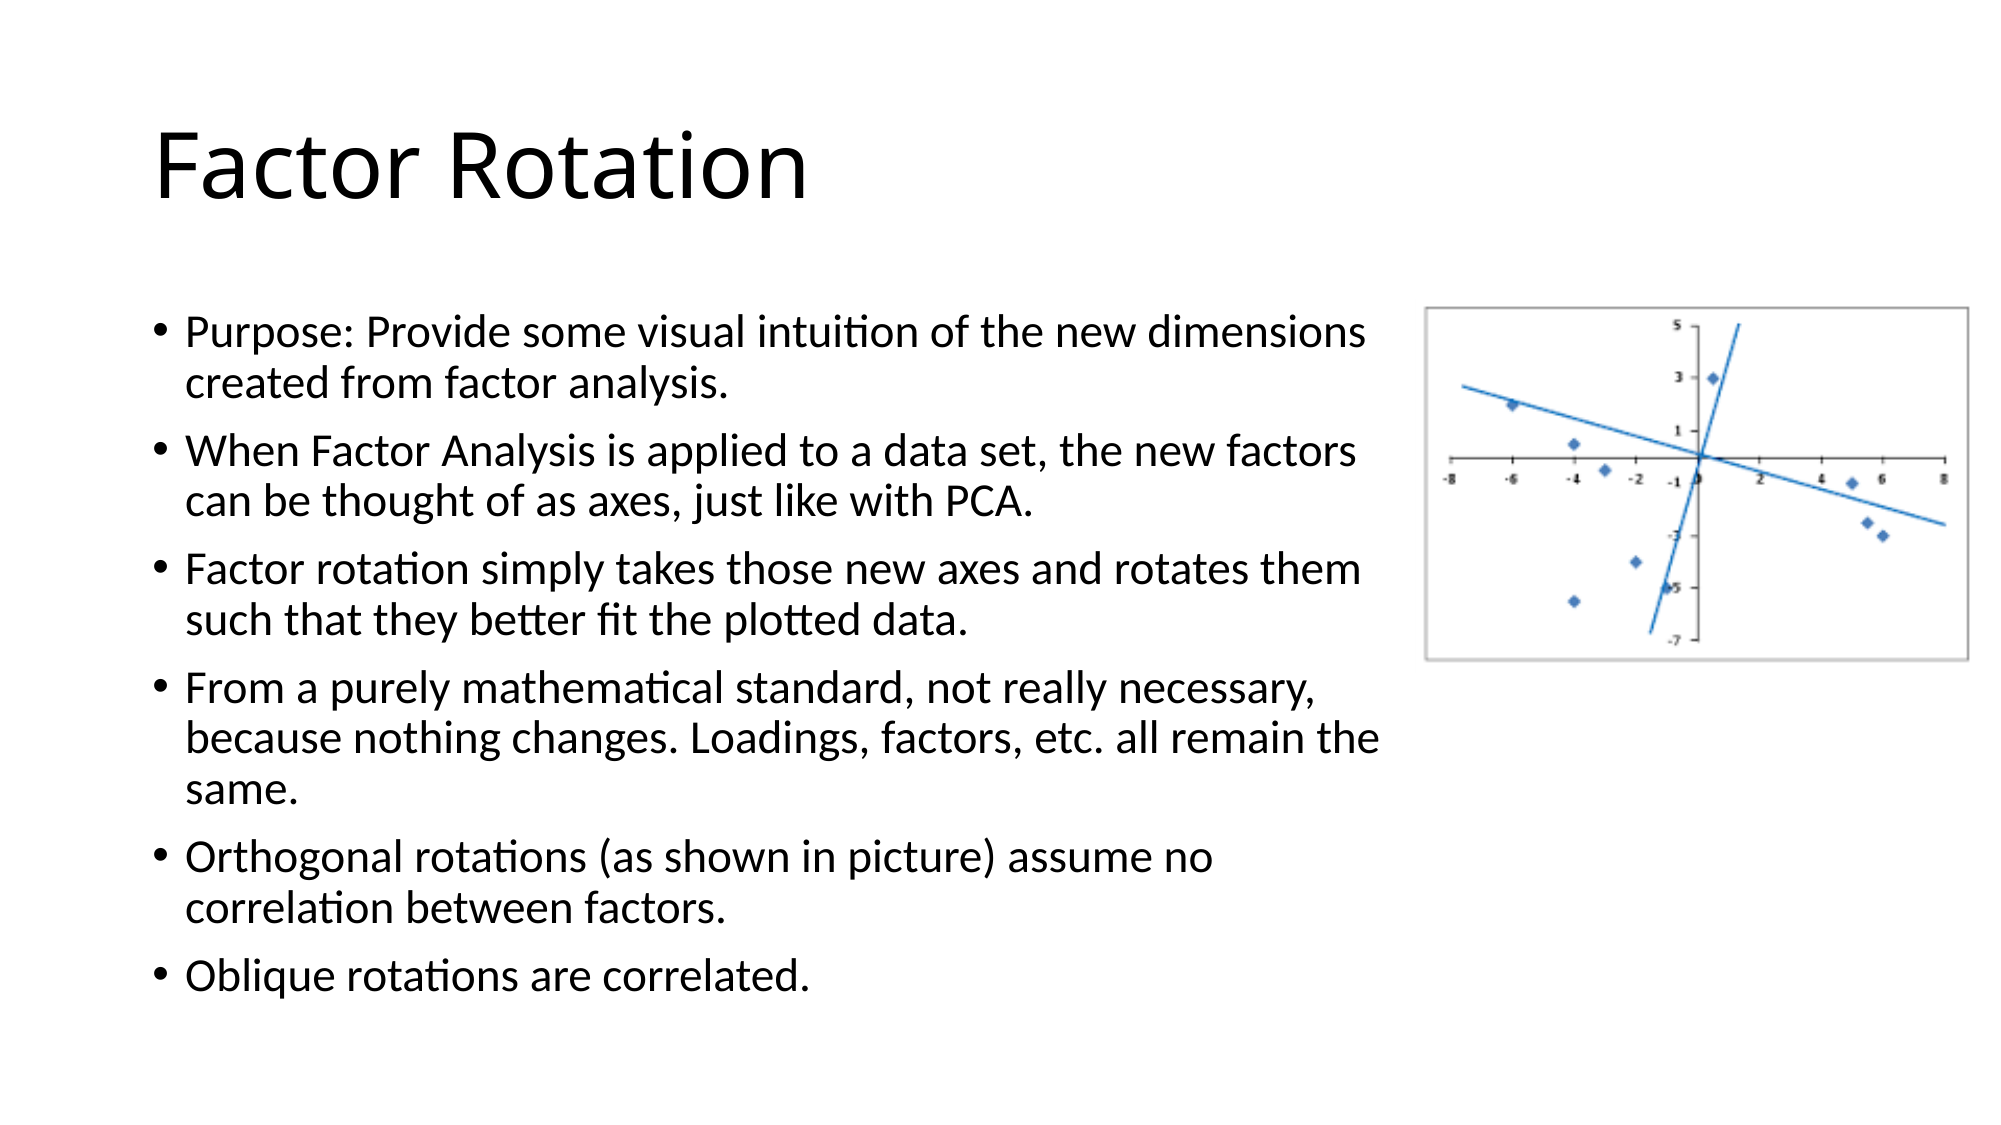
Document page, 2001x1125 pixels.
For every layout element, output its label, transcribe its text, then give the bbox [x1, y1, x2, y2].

list Purpose: Provide some visual intuition of the new dimensions created from factor analysis. When Factor Analysis is applied to a data set, the new factors can be thought of as axes, just like with PCA. Factor rotation simply takes those new axes and rotates them such that they better fit the plotted data. From a purely mathematical standard, not really necessary, because nothing changes. Loadings, factors, etc. all remain the same. Orthogonal rotations (as shown in picture) assume no correlation between factors. Oblique rotations are correlated. [137, 299, 1415, 1014]
picture [1414, 299, 1978, 673]
title Factor Rotation [137, 59, 1863, 278]
